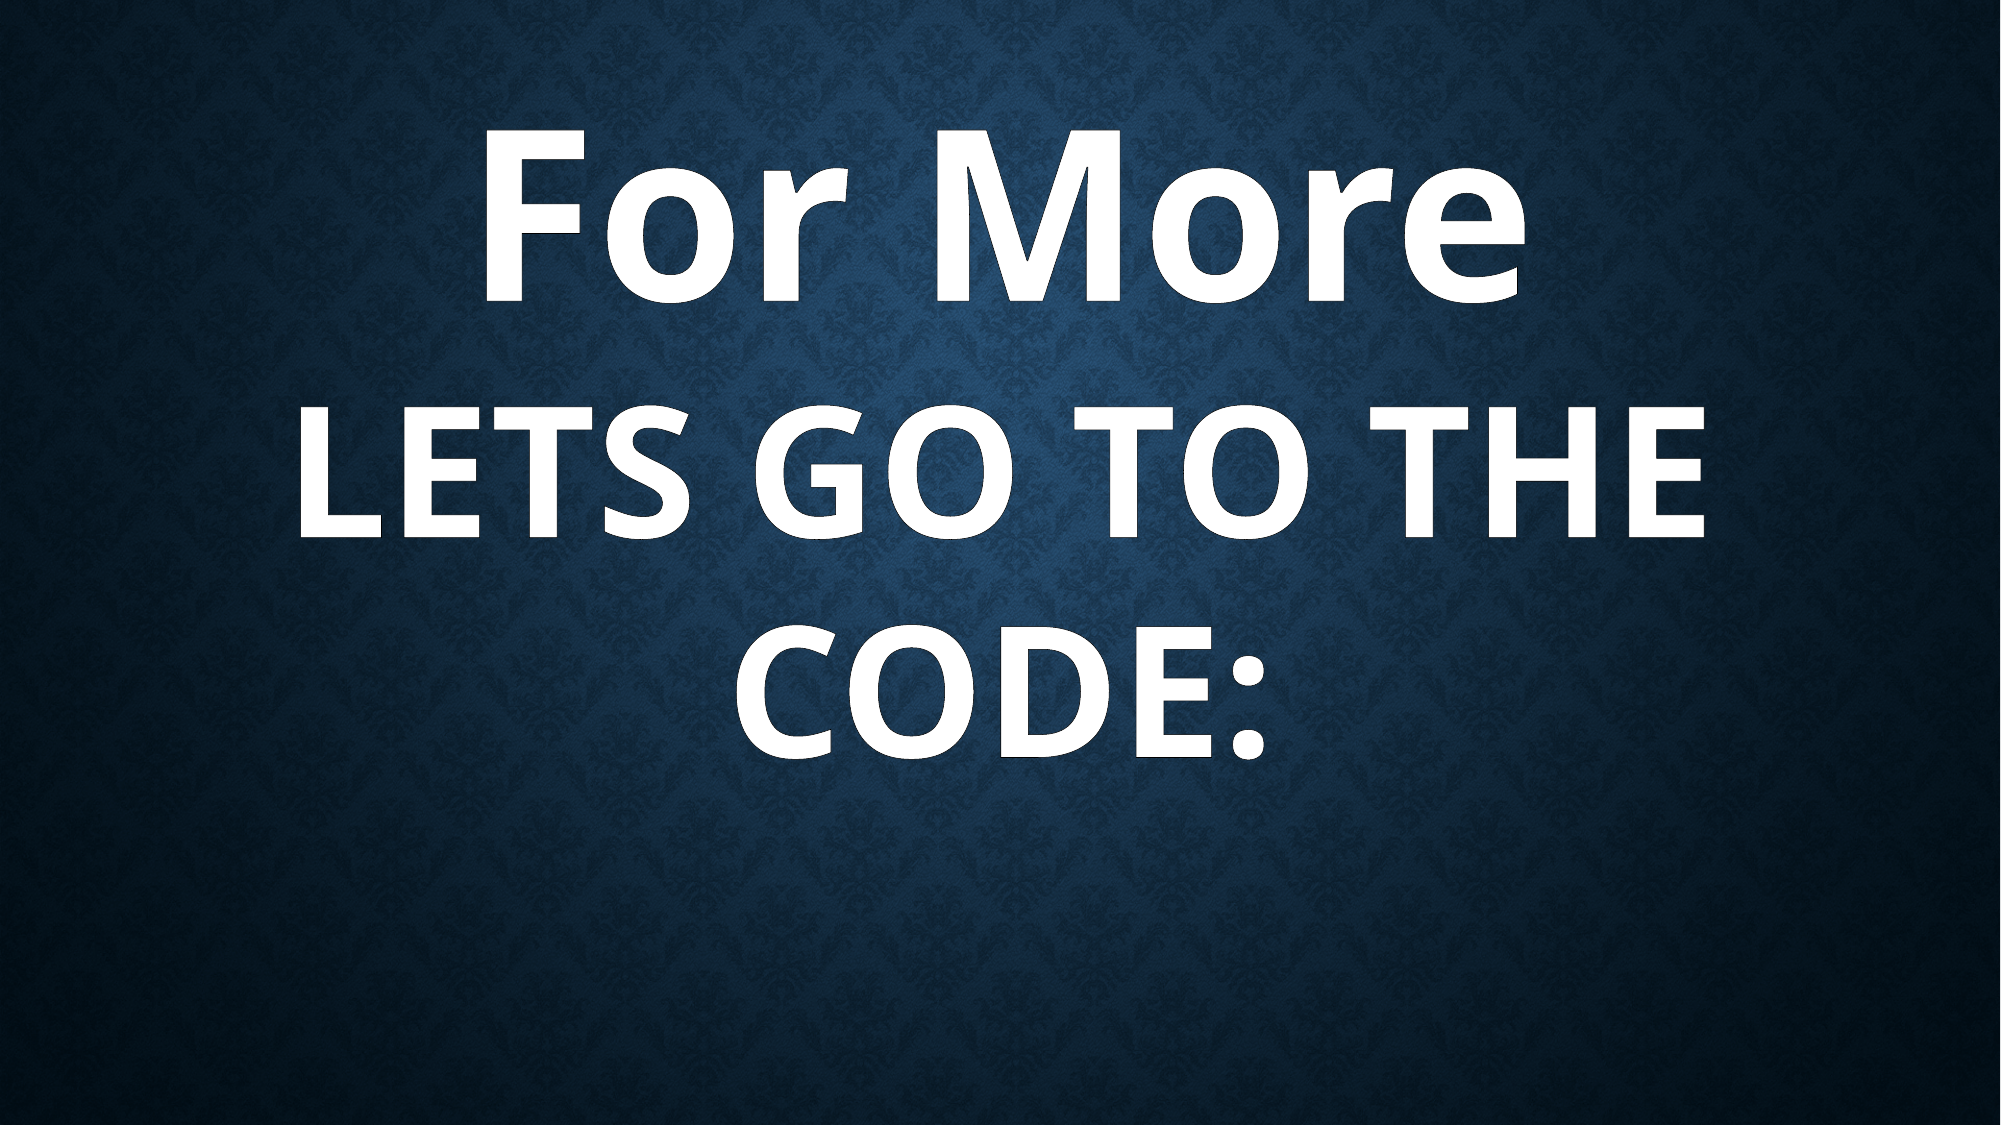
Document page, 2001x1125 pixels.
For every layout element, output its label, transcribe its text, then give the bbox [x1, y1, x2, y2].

text_box LETS GO TO THE CODE: [115, 346, 1885, 802]
text_box For More [359, 53, 1641, 357]
